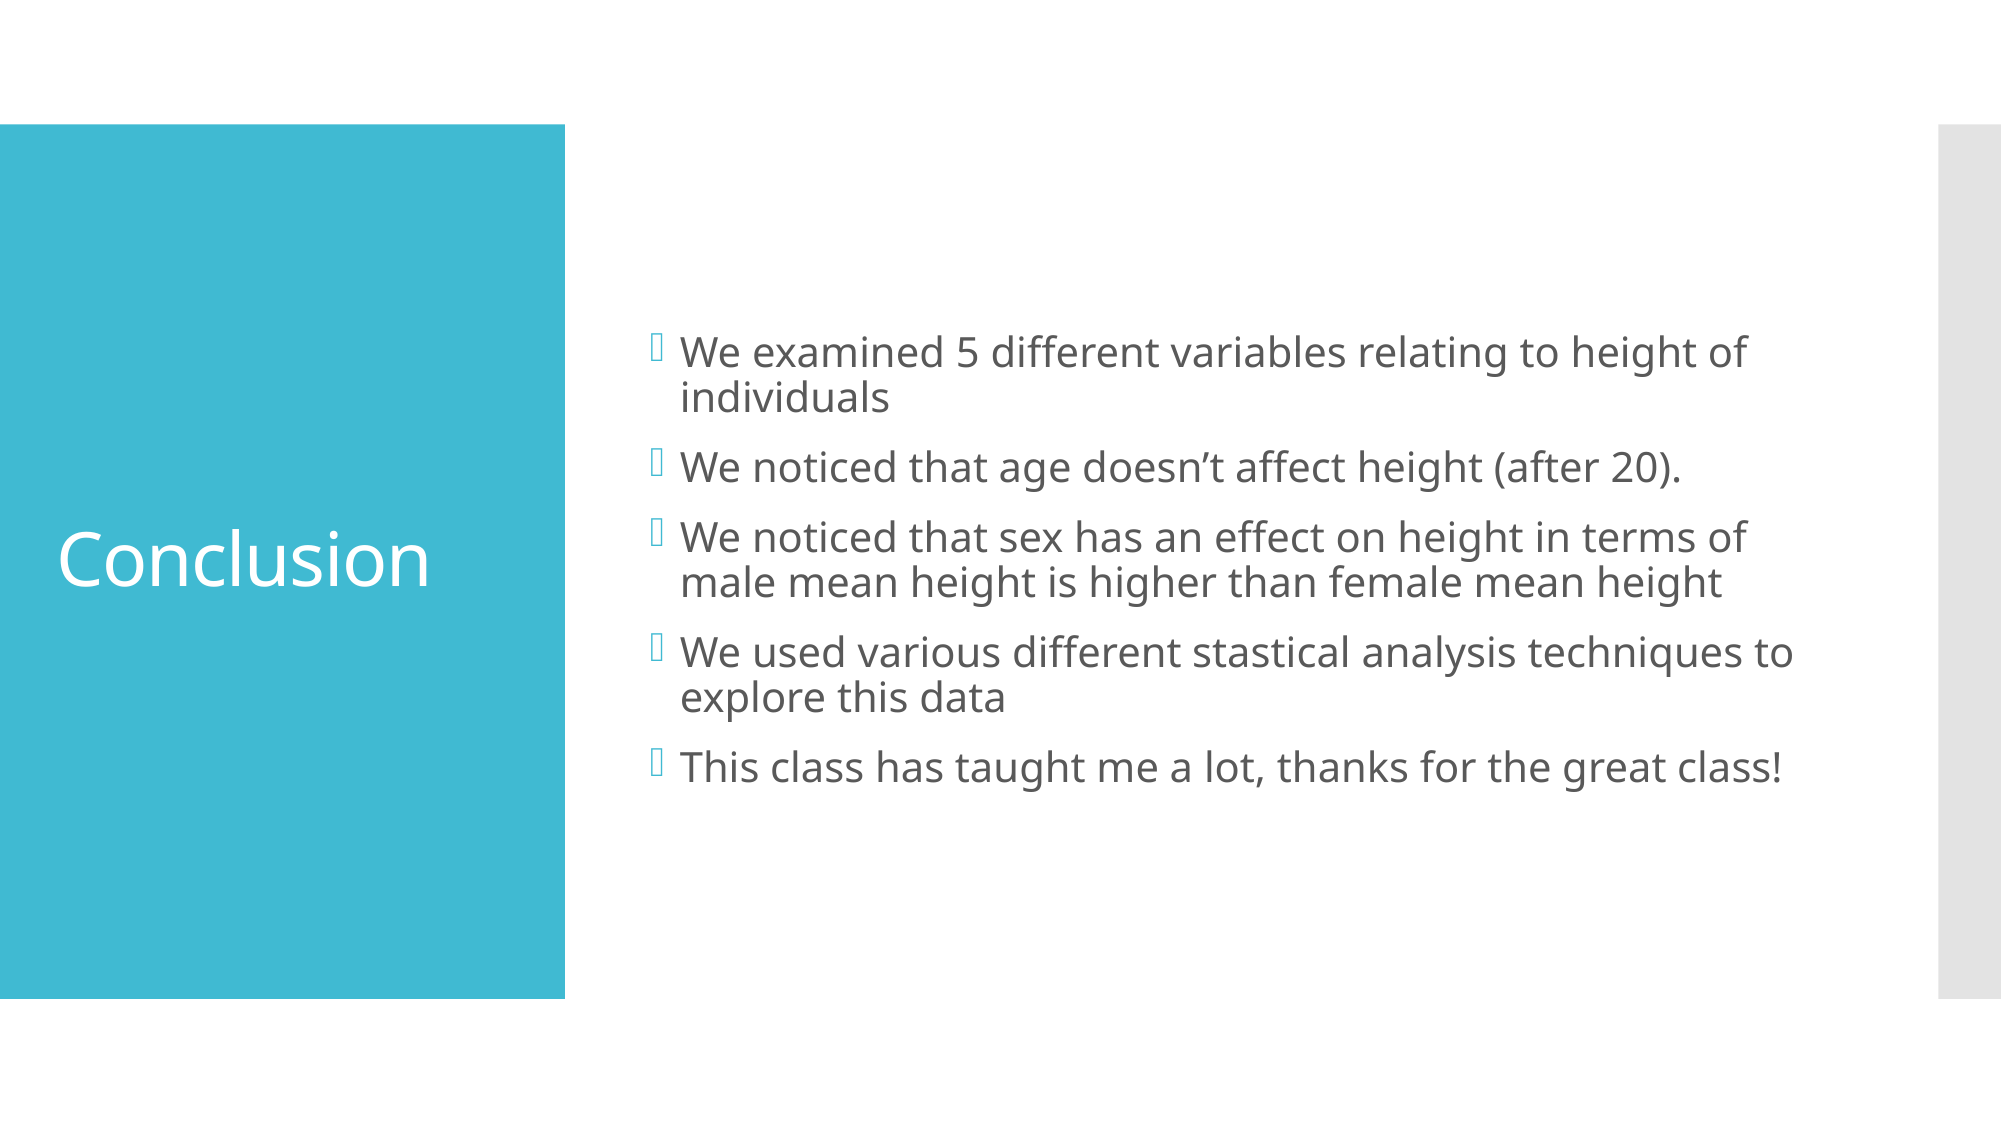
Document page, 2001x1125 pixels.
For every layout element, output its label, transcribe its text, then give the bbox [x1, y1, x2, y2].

list We examined 5 different variables relating to height of individuals We noticed that age doesn’t affect height (after 20). We noticed that sex has an effect on height in terms of male mean height is higher than female mean height We used various different stastical analysis techniques to explore this data This class has taught me a lot, thanks for the great class! [634, 141, 1835, 982]
title Conclusion [41, 184, 525, 940]
